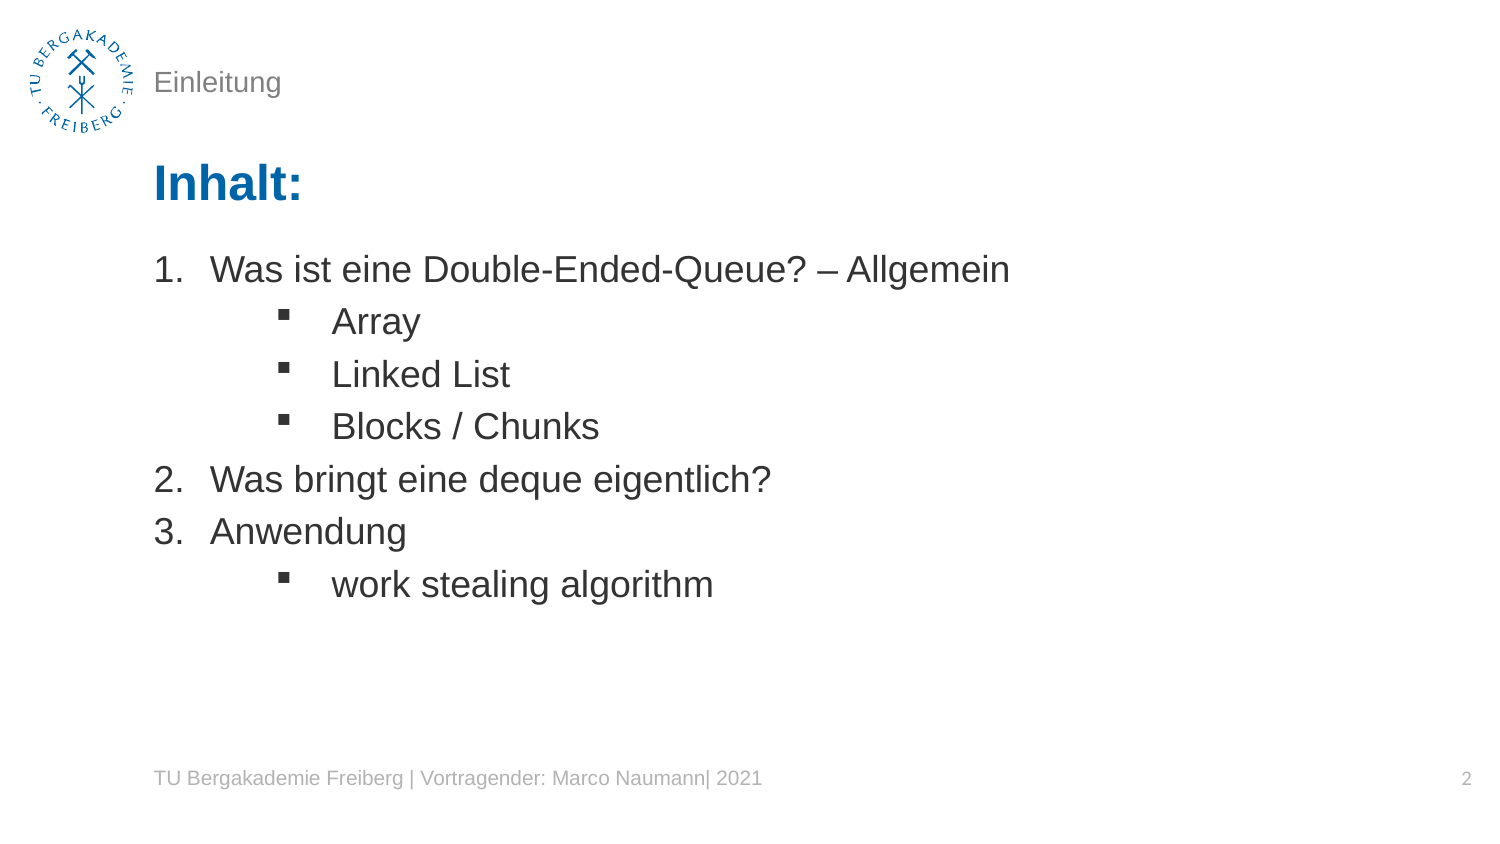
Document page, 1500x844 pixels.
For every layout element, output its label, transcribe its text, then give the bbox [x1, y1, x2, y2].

title Einleitung [153, 29, 1353, 133]
footer TU Bergakademie Freiberg | Vortragender: Marco Naumann| 2021 [153, 764, 1353, 824]
list Inhalt: [153, 150, 1353, 221]
list Was ist eine Double-Ended-Queue? – Allgemein Array Linked List Blocks / Chunks Was bringt eine deque eigentlich? Anwendung work stealing algorithm [153, 244, 1353, 729]
slide_number 2 [1352, 764, 1473, 825]
